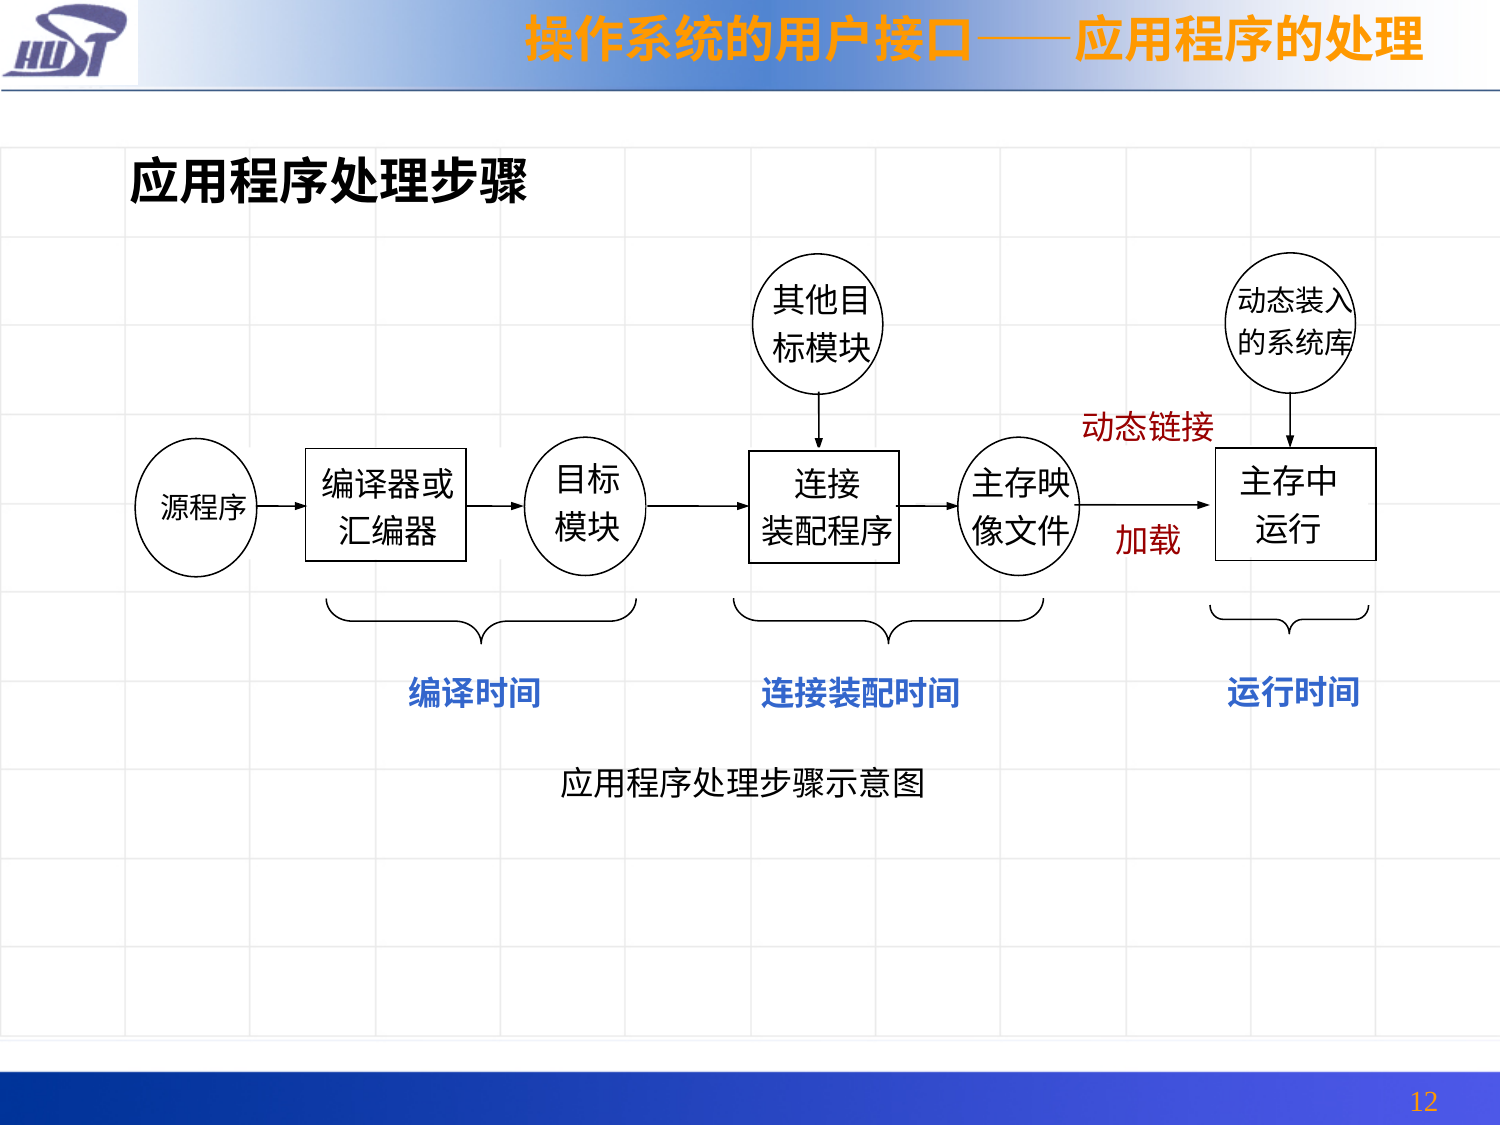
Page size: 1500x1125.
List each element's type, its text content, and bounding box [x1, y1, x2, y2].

text_box 应用程序处理步骤示意图 [545, 742, 985, 810]
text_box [51, 252, 1403, 732]
text_box 操作系统的用户接口——应用程序的处理 [62, 6, 1440, 76]
picture [0, 0, 1500, 1125]
text_box 应用程序处理步骤 [115, 123, 569, 217]
text_box 12 [1393, 1067, 1455, 1125]
